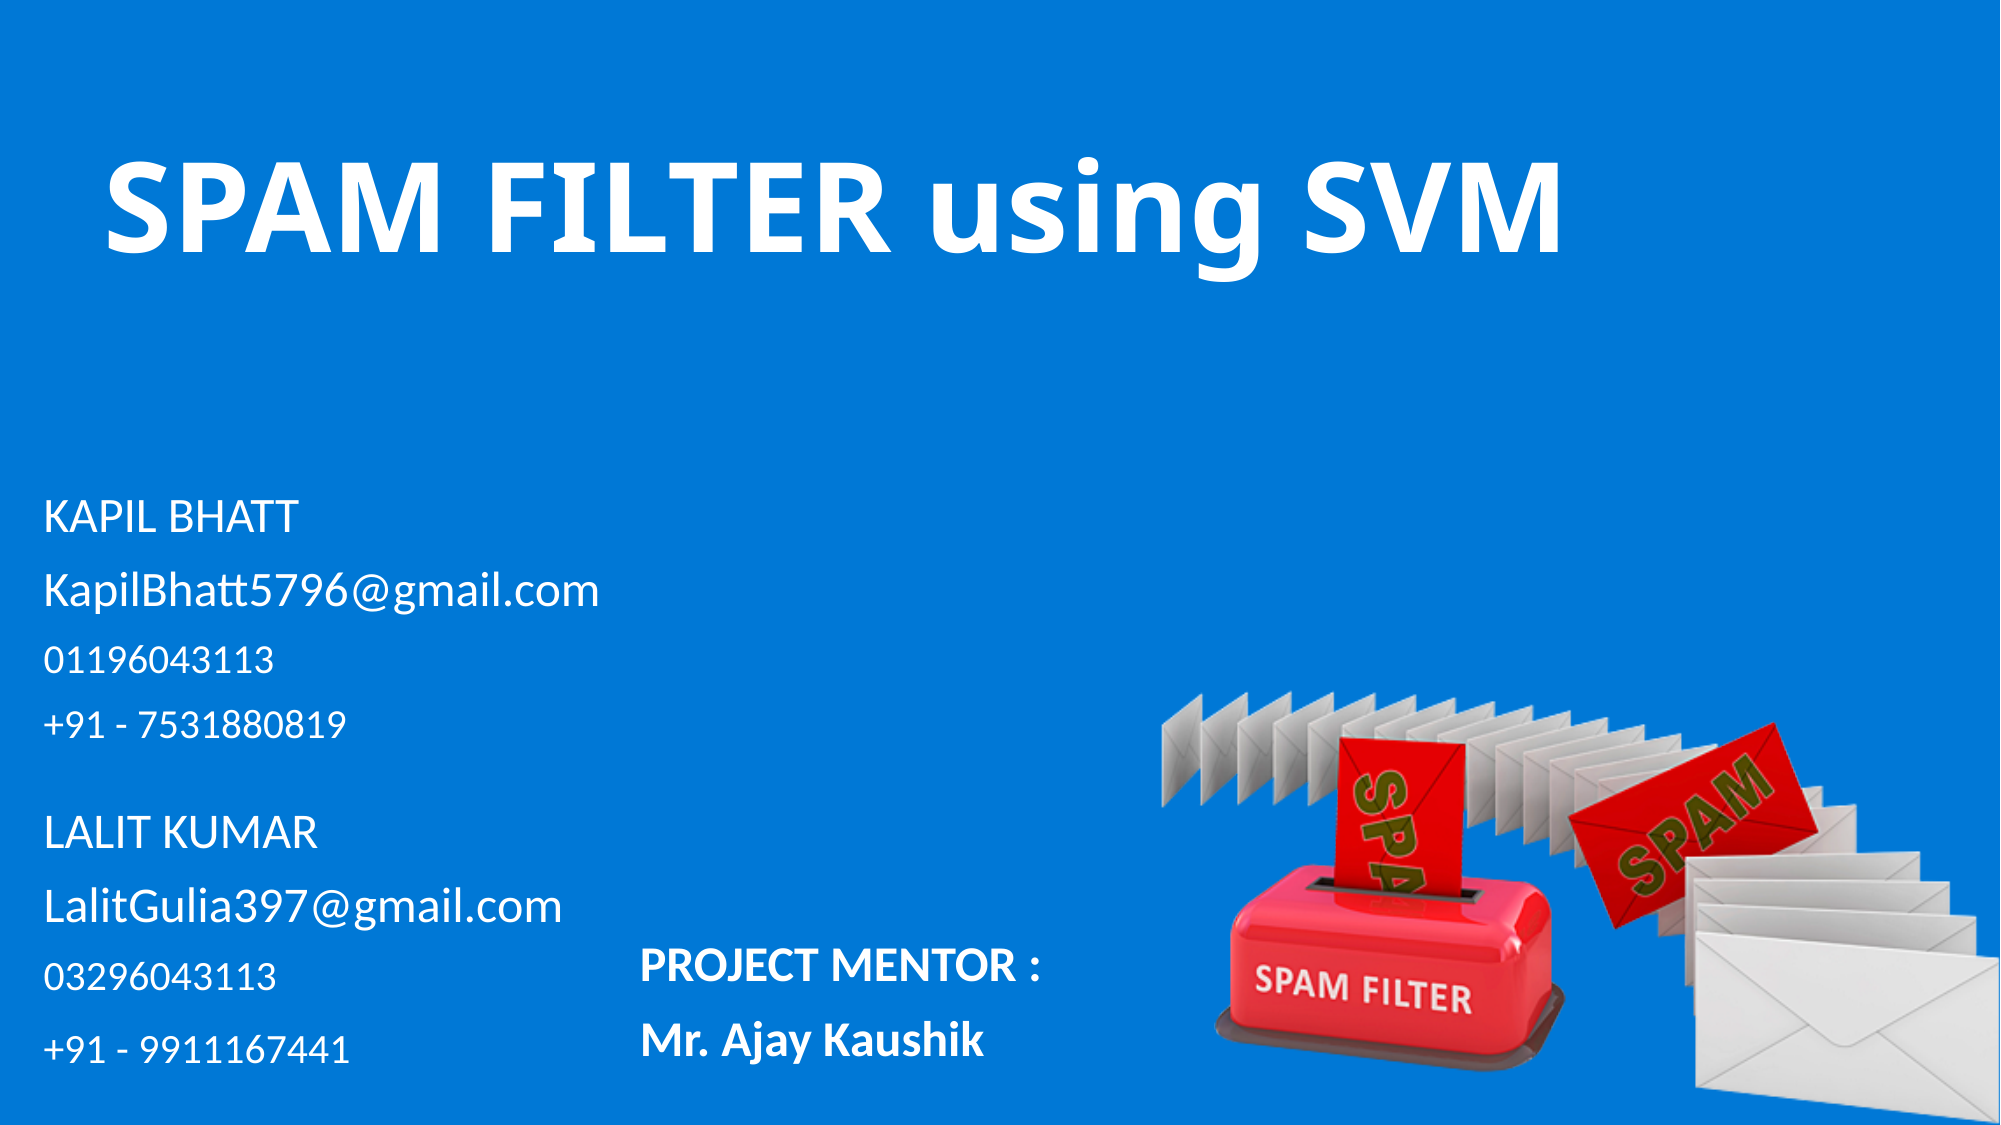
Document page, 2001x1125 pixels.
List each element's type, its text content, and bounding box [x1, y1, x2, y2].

text_box PROJECT MENTOR : Mr. Ajay Kaushik [624, 930, 1057, 1087]
subtitle KAPIL BHATT KapilBhatt5796@gmail.com 01196043113 +91 - 7531880819 [28, 482, 625, 757]
text_box LALIT KUMAR LalitGulia397@gmail.com 03296043113 +91 - 9911167441 [28, 797, 609, 1111]
picture [1057, 663, 2000, 1125]
title SPAM FILTER using SVM [87, 105, 1588, 288]
